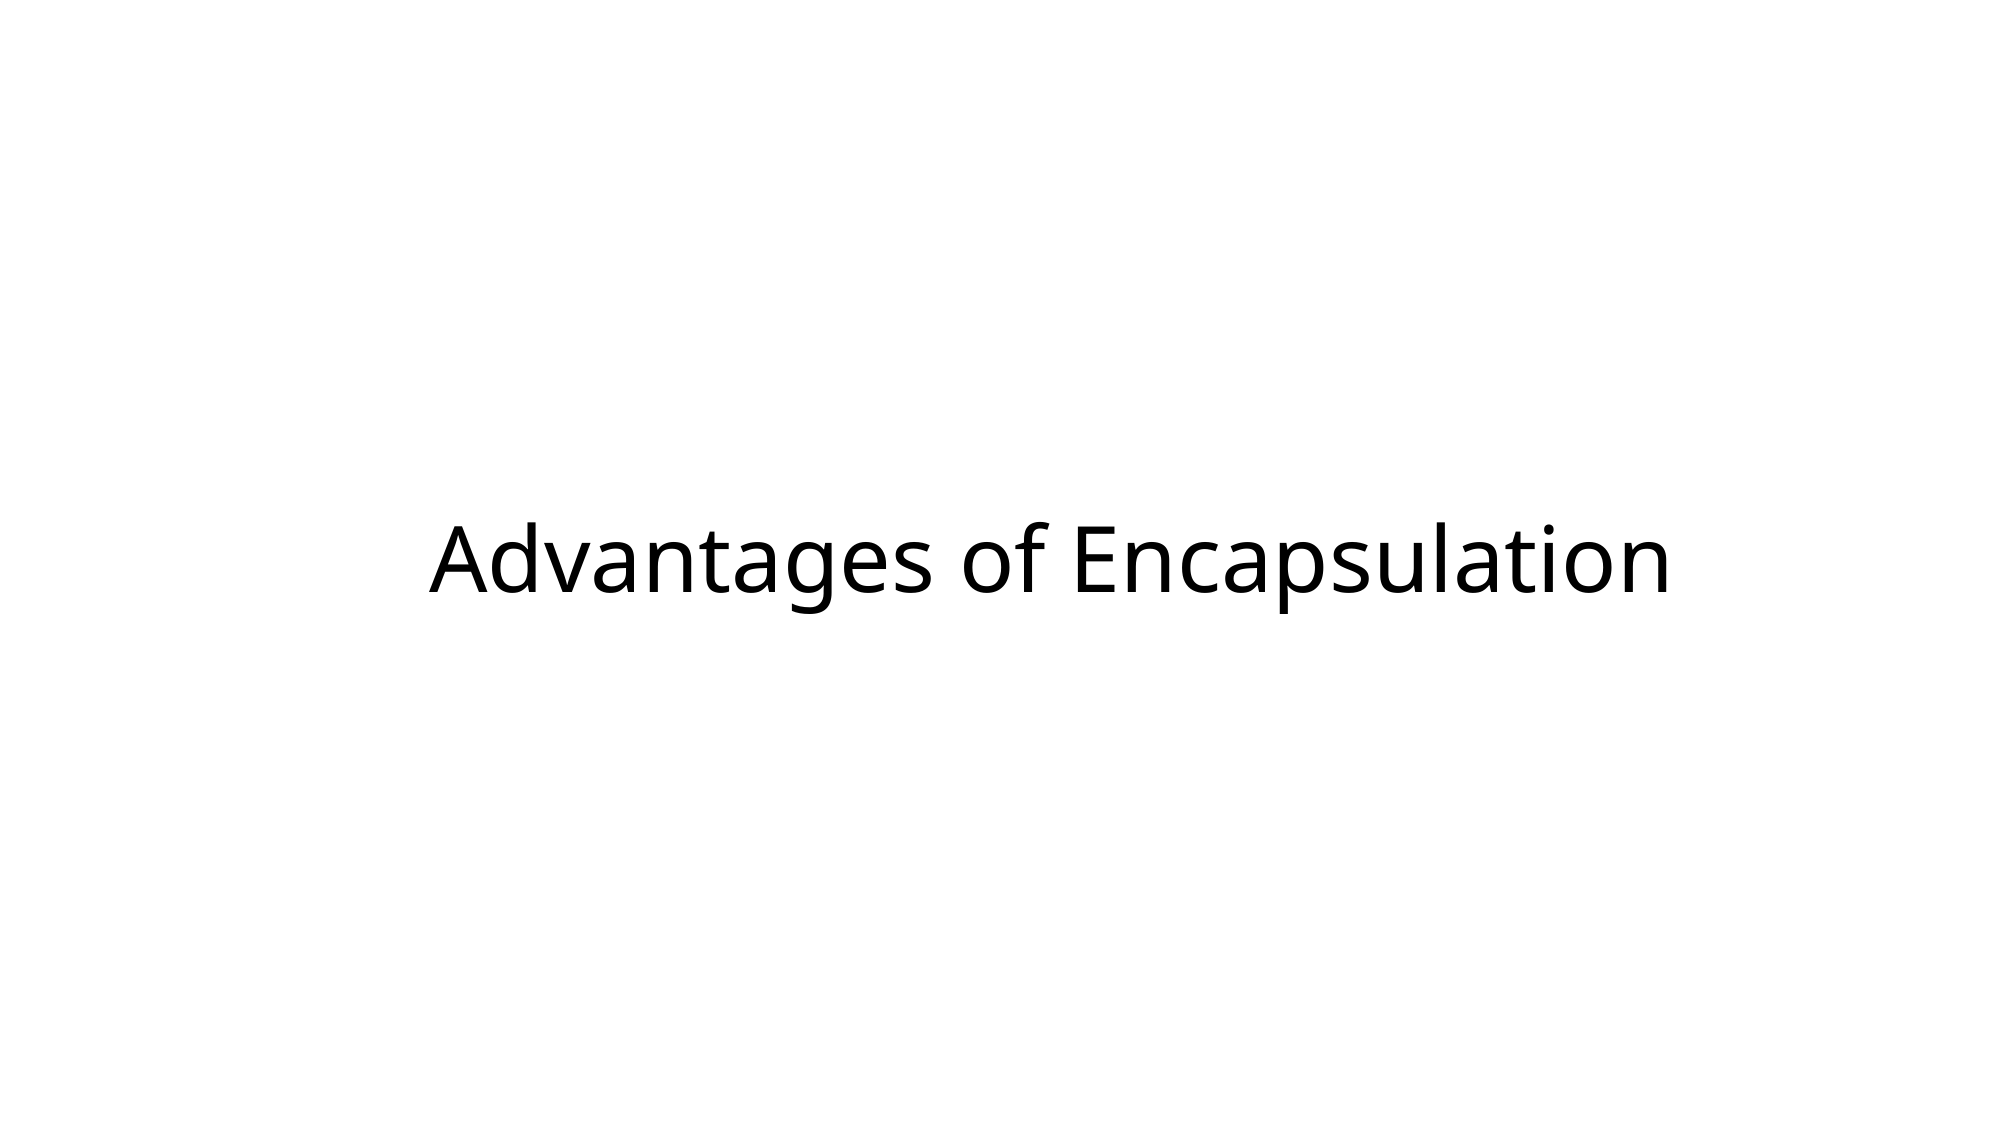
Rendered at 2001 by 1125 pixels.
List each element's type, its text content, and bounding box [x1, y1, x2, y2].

title Advantages of Encapsulation [414, 453, 2000, 672]
